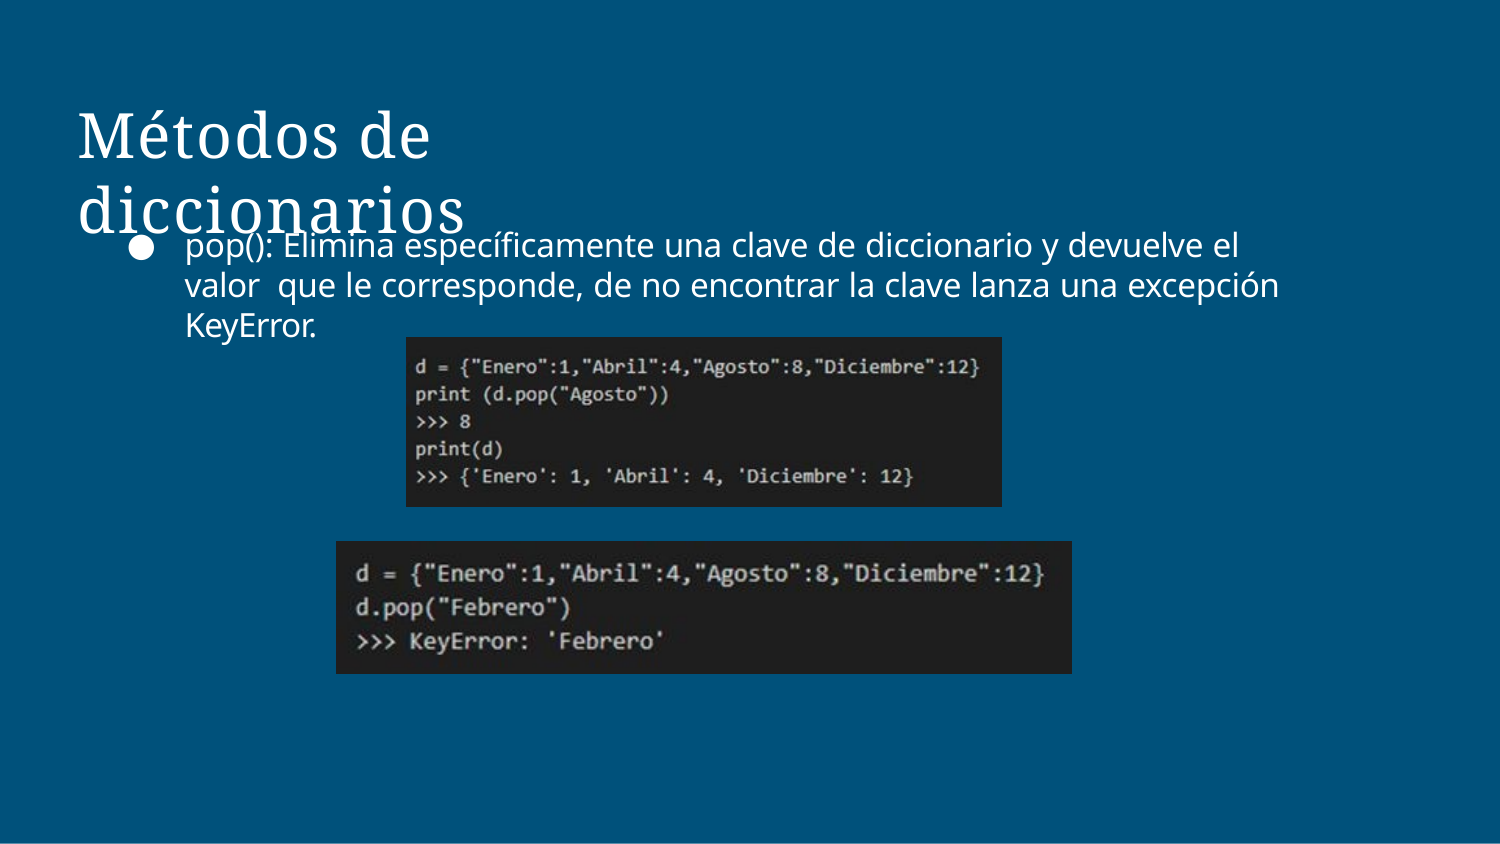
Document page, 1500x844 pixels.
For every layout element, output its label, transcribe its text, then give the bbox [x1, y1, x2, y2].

text_box pop(): Elimina especíﬁcamente una clave de diccionario y devuelve el valor que le corresponde, de no encontrar la clave lanza una excepción KeyError. [124, 222, 1285, 344]
picture [407, 338, 1001, 506]
title Métodos de diccionarios [75, 94, 796, 247]
picture [337, 542, 1071, 673]
